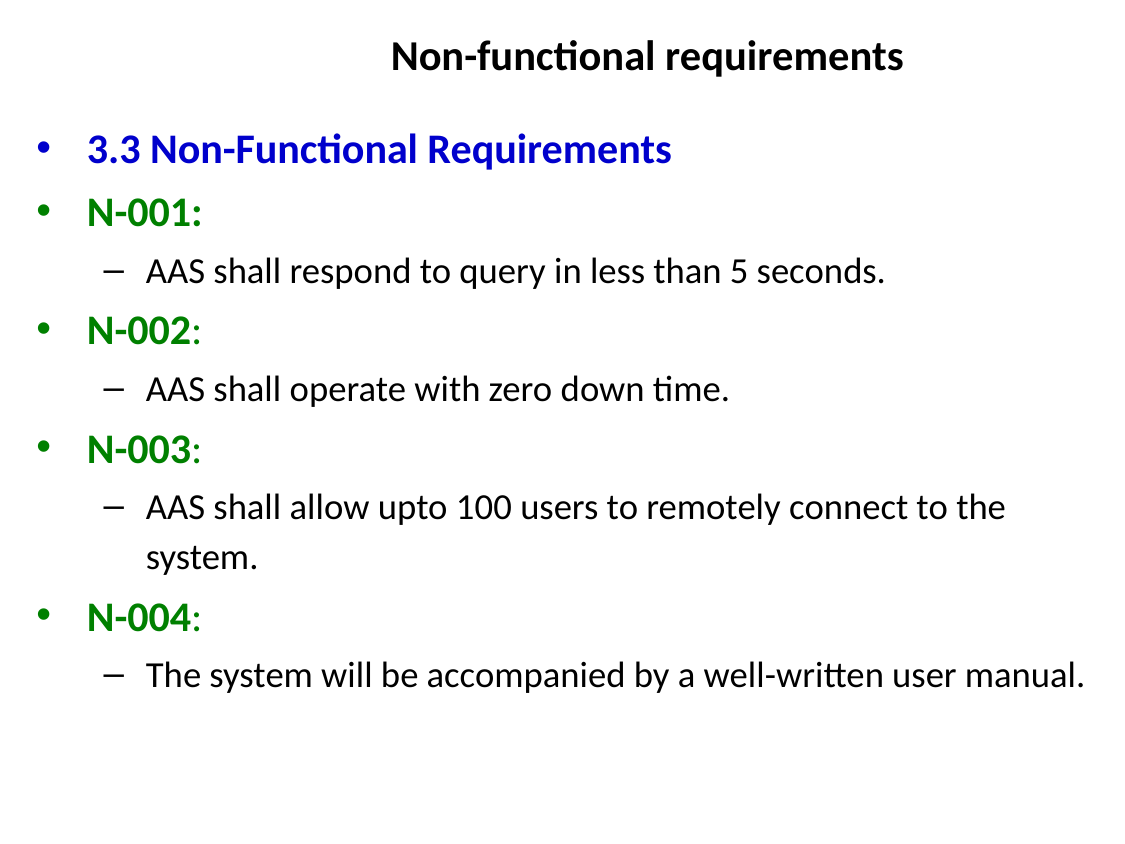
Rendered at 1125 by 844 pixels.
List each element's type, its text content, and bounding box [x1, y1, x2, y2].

list 3.3 Non-Functional Requirements N-001: AAS shall respond to query in less than 5 seconds. N-002: AAS shall operate with zero down time. N-003: AAS shall allow upto 100 users to remotely connect to the system. N-004: The system will be accompanied by a well-written user manual. [24, 109, 1100, 745]
title Non-functional requirements [287, 21, 1008, 85]
